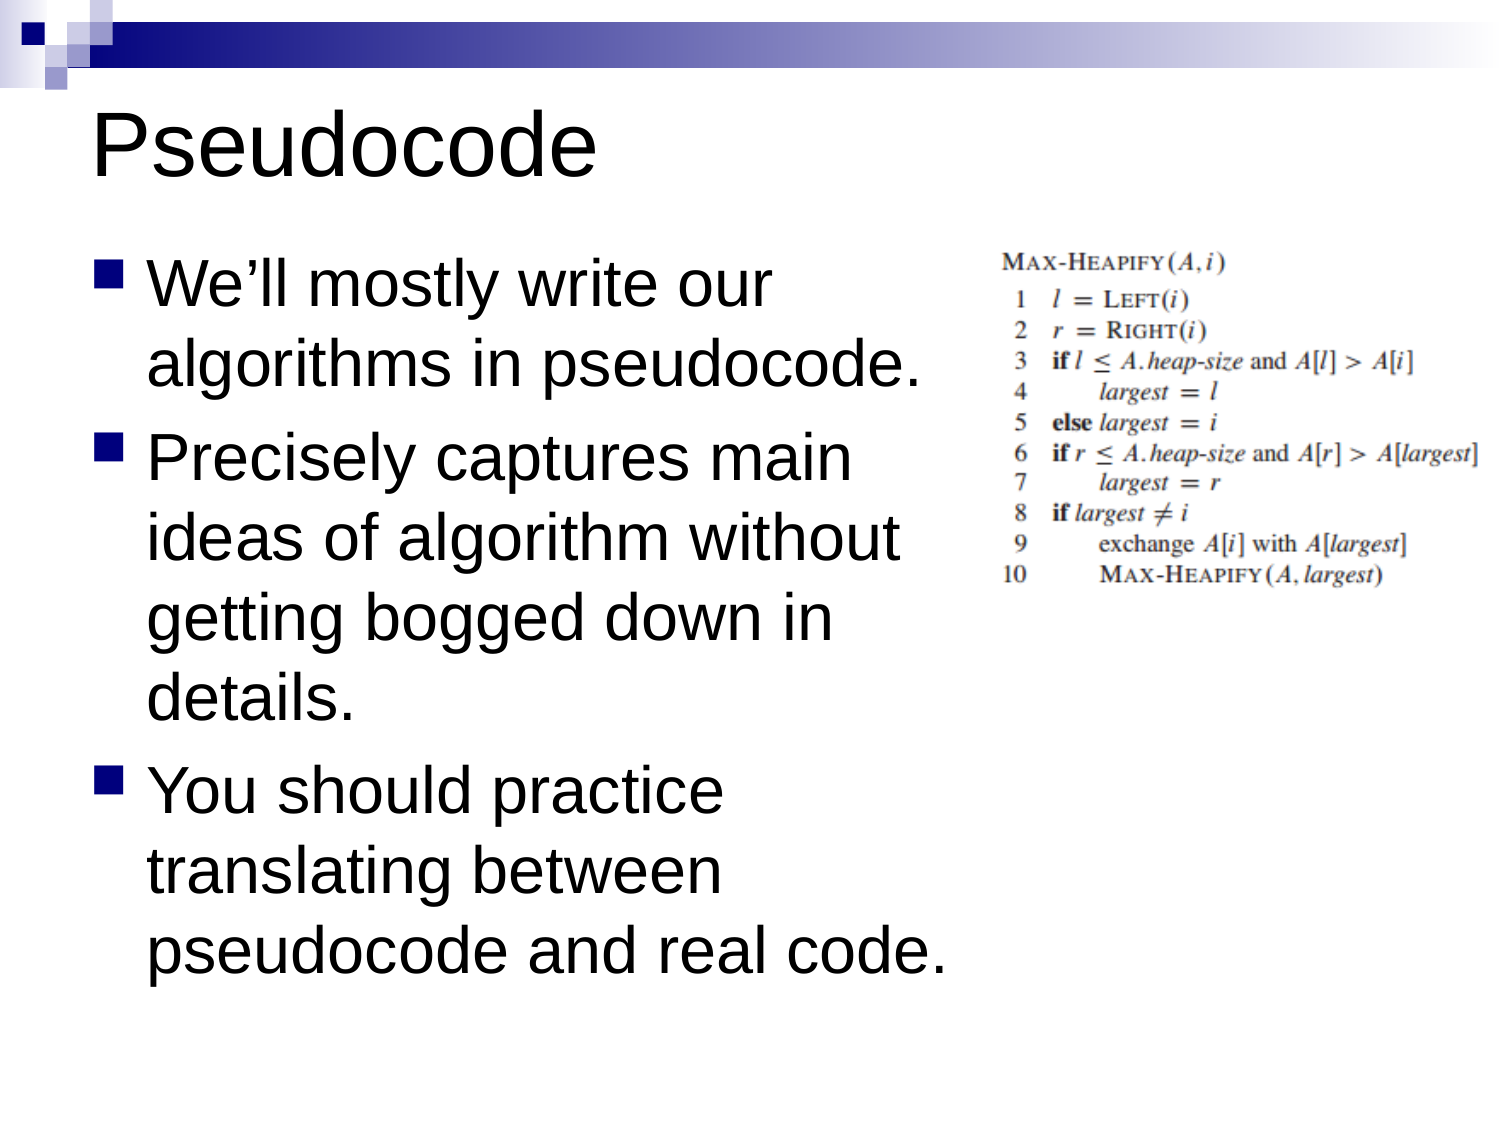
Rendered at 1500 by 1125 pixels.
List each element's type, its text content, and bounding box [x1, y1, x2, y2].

list We’ll mostly write our algorithms in pseudocode. Precisely captures main ideas of algorithm without getting bogged down in details. You should practice translating between pseudocode and real code. [74, 232, 997, 1018]
title Pseudocode [74, 74, 1426, 205]
picture [987, 230, 1500, 610]
